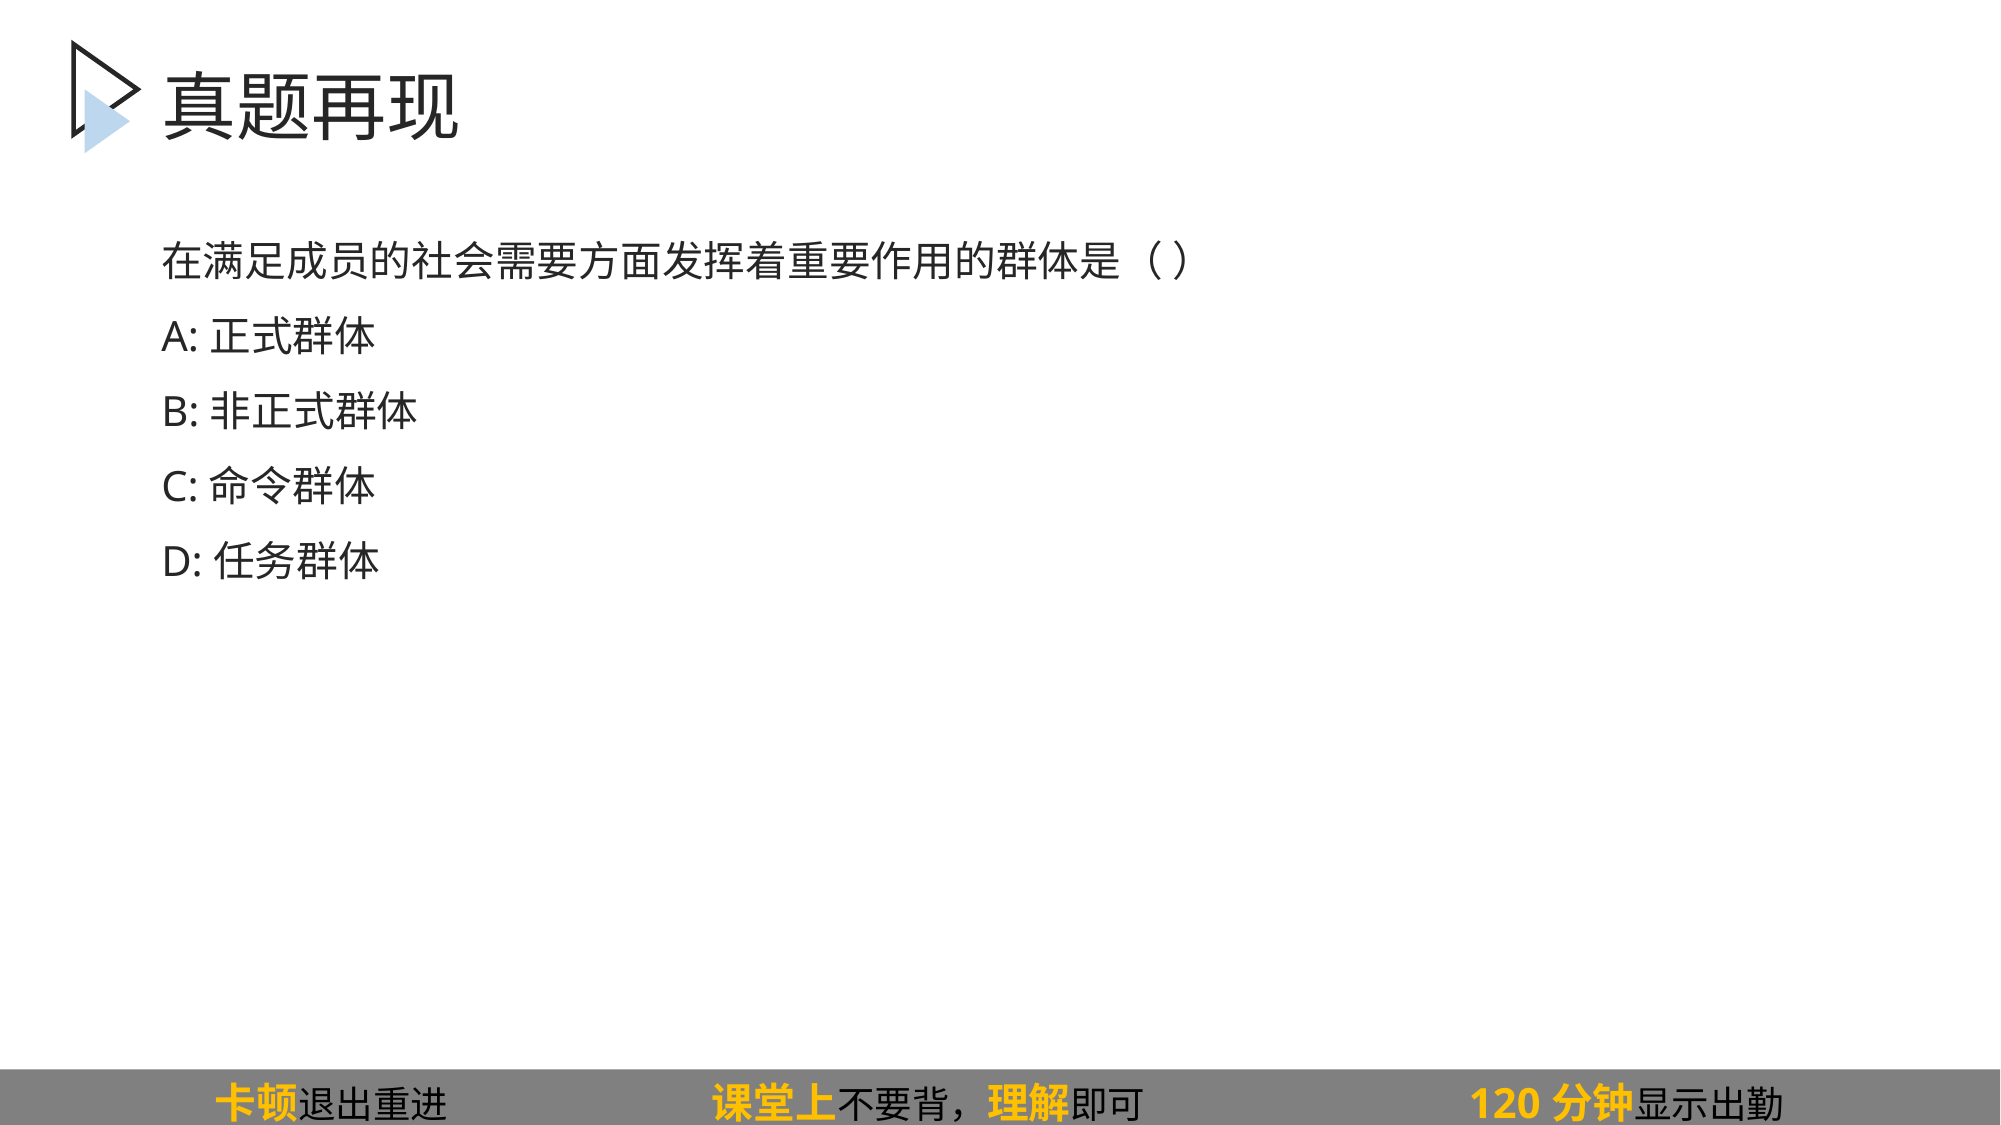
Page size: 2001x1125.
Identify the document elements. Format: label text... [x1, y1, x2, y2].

title 真题再现 [146, 62, 1947, 203]
list 在满足成员的社会需要方面发挥着重要作用的群体是（ ） A:正式群体 B:非正式群体 C:命令群体 D:任务群体 [146, 203, 1872, 1079]
